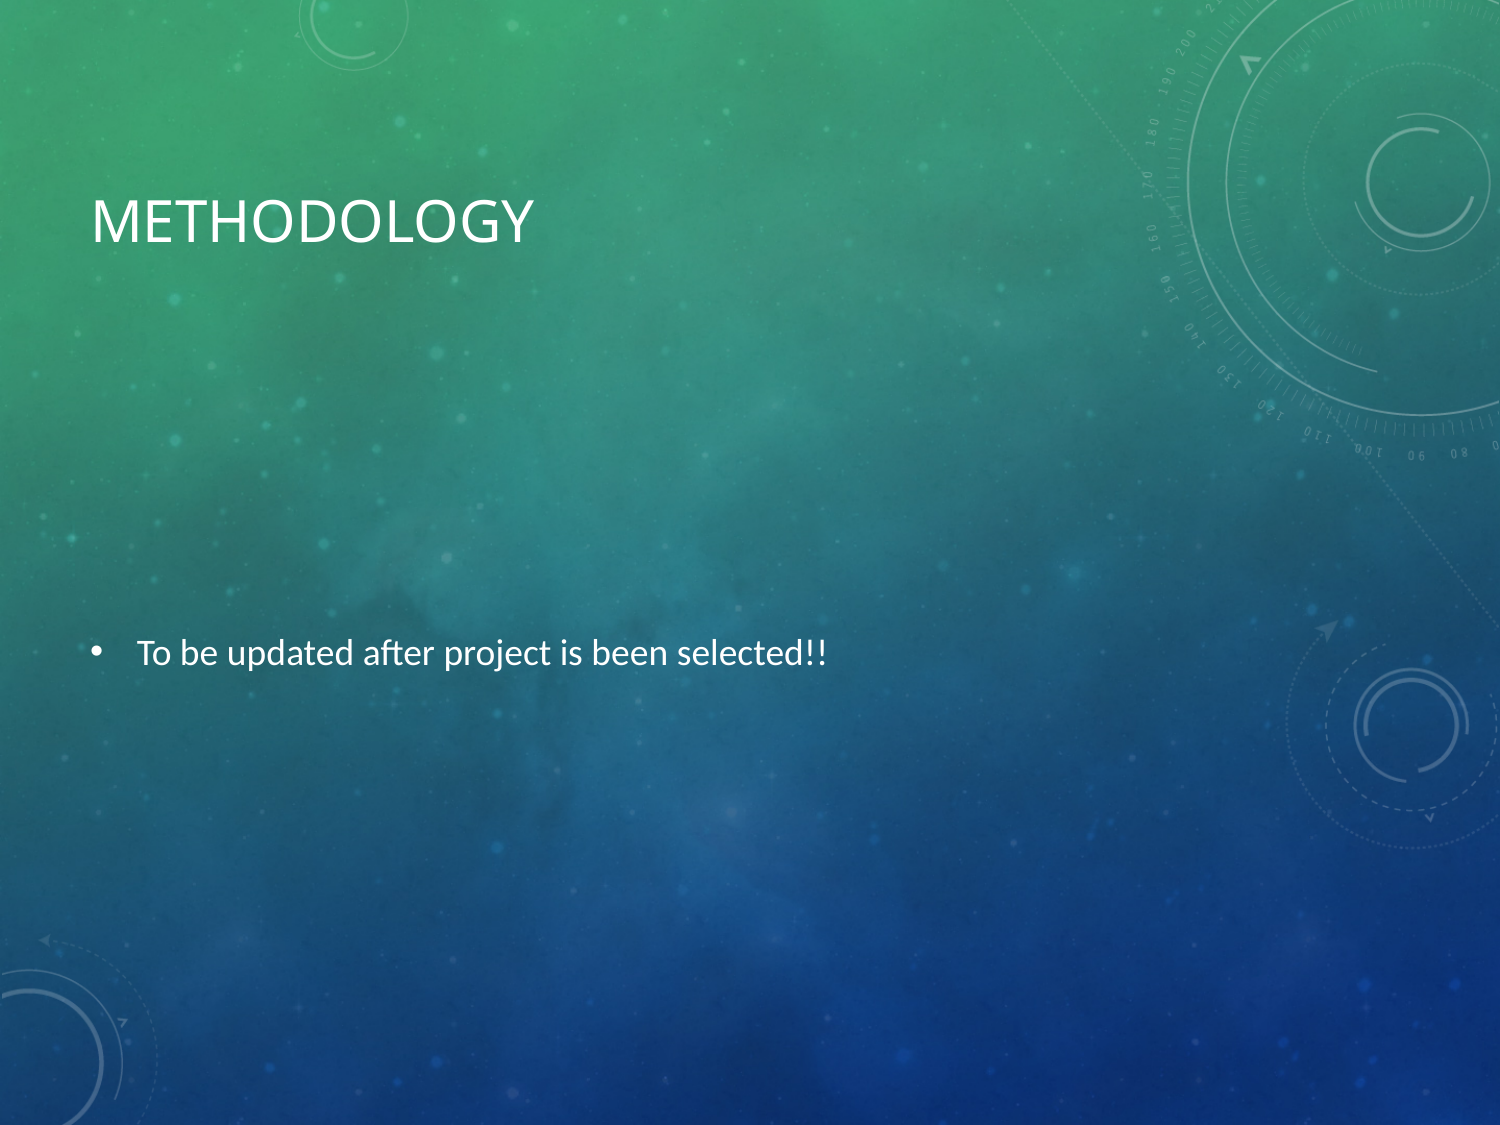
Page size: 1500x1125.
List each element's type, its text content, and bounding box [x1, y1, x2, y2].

list To be updated after project is been selected!! [75, 351, 1350, 950]
title methodology [75, 99, 1350, 339]
picture [0, 0, 1500, 1125]
